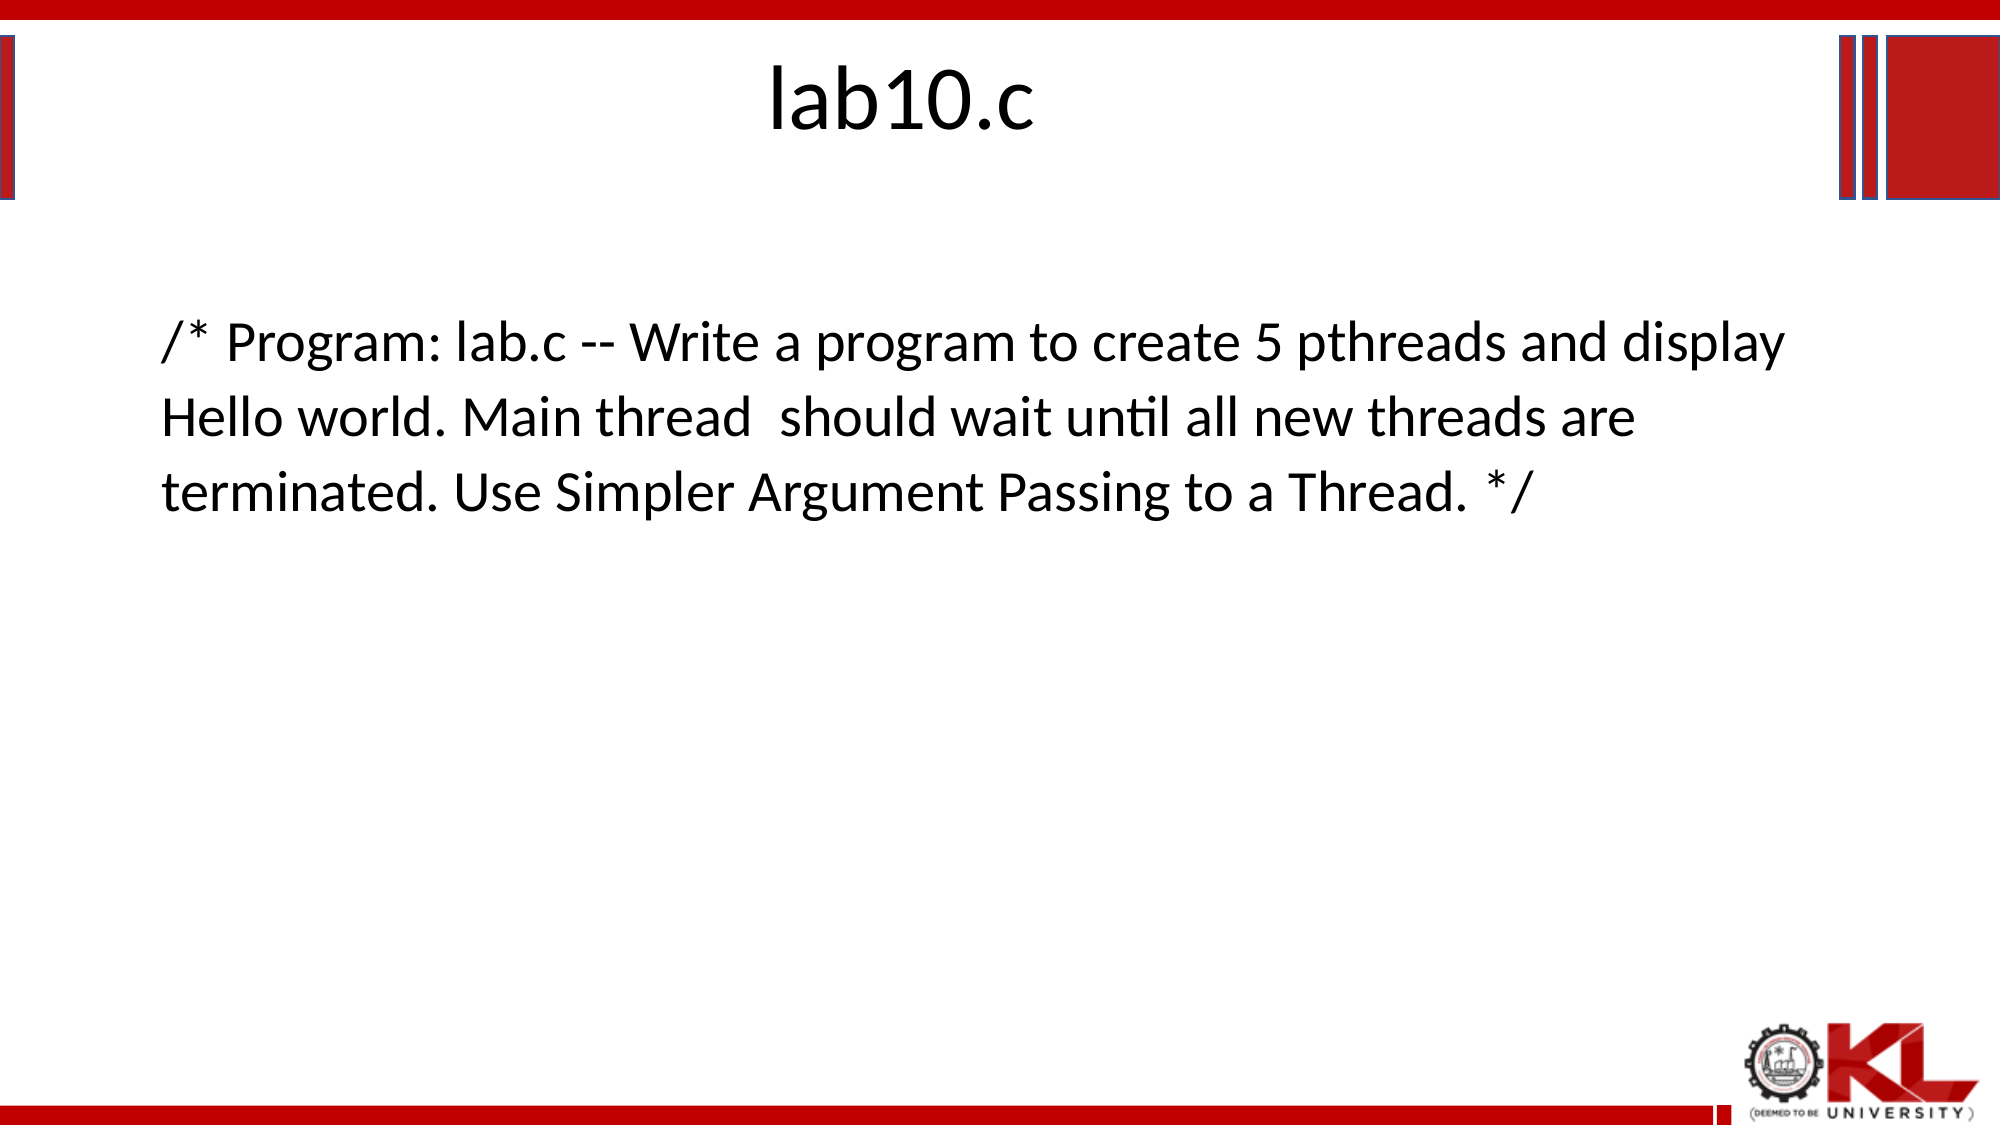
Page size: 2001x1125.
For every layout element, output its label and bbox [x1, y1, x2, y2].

text_box [0, 0, 2000, 1125]
